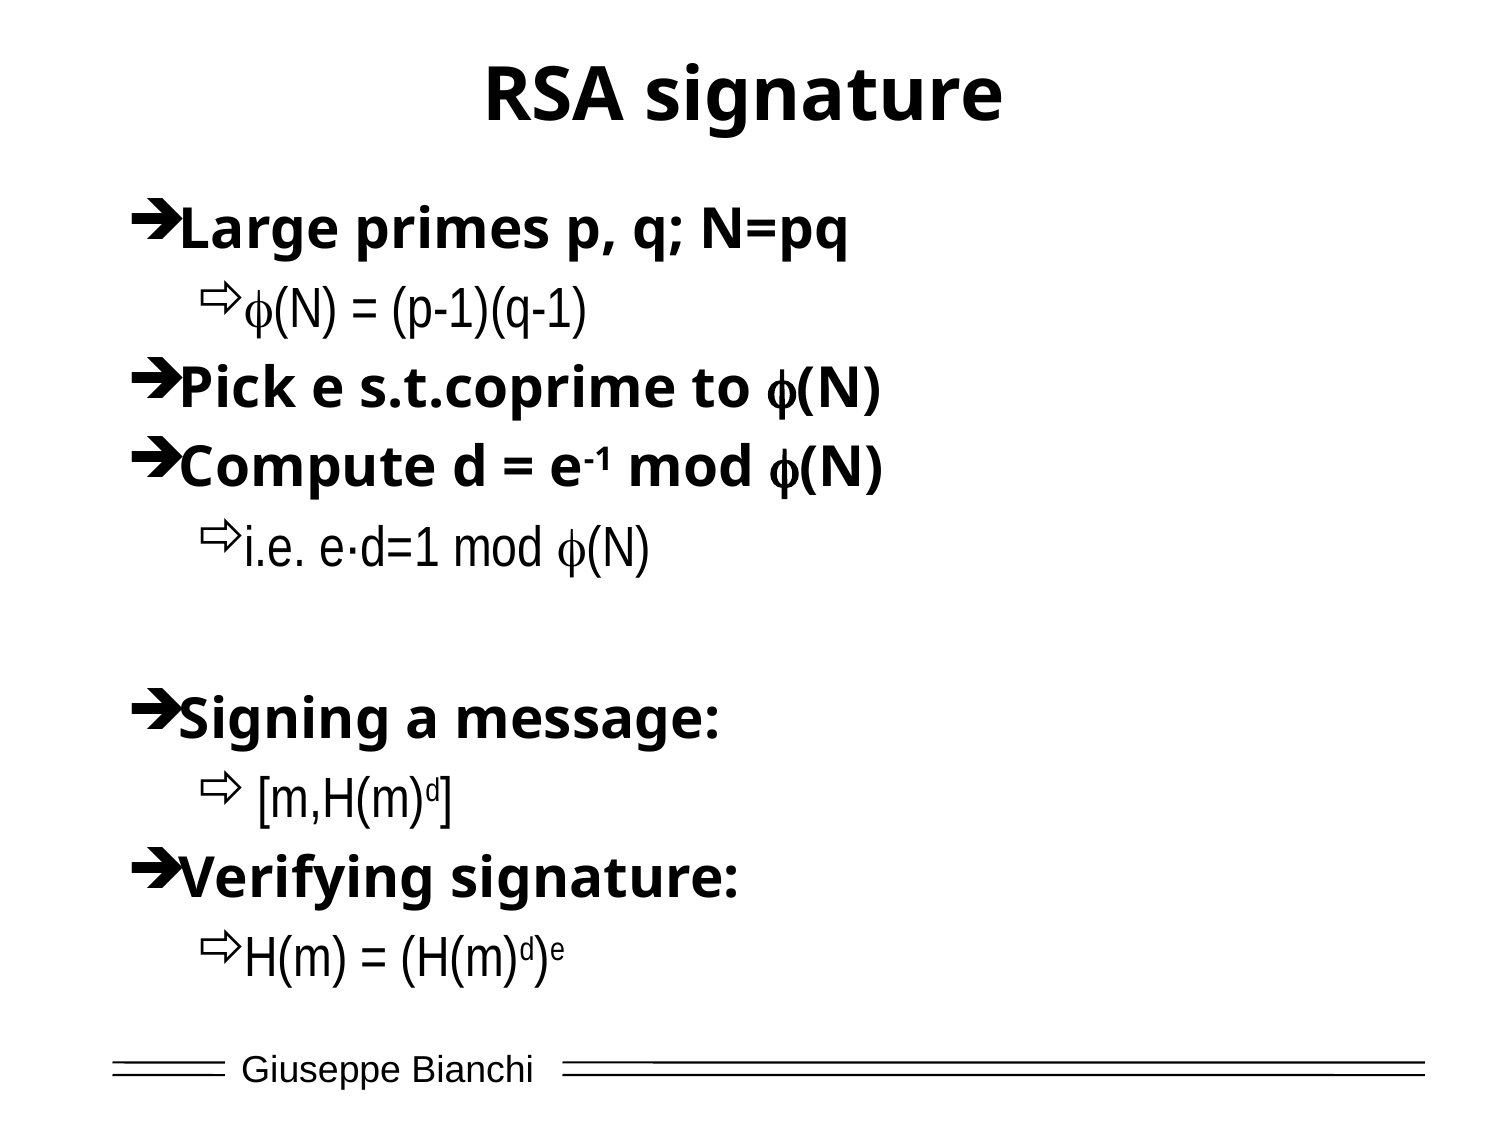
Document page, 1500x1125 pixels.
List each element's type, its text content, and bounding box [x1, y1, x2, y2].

title RSA signature [112, 36, 1376, 144]
list Large primes p, q; N=pq f(N) = (p-1)(q-1) Pick e s.t.coprime to f(N) Compute d = e-1 mod f(N) i.e. e∙d=1 mod f(N) Signing a message: [m,H(m)d] Verifying signature: H(m) = (H(m)d)e [112, 184, 1376, 1001]
